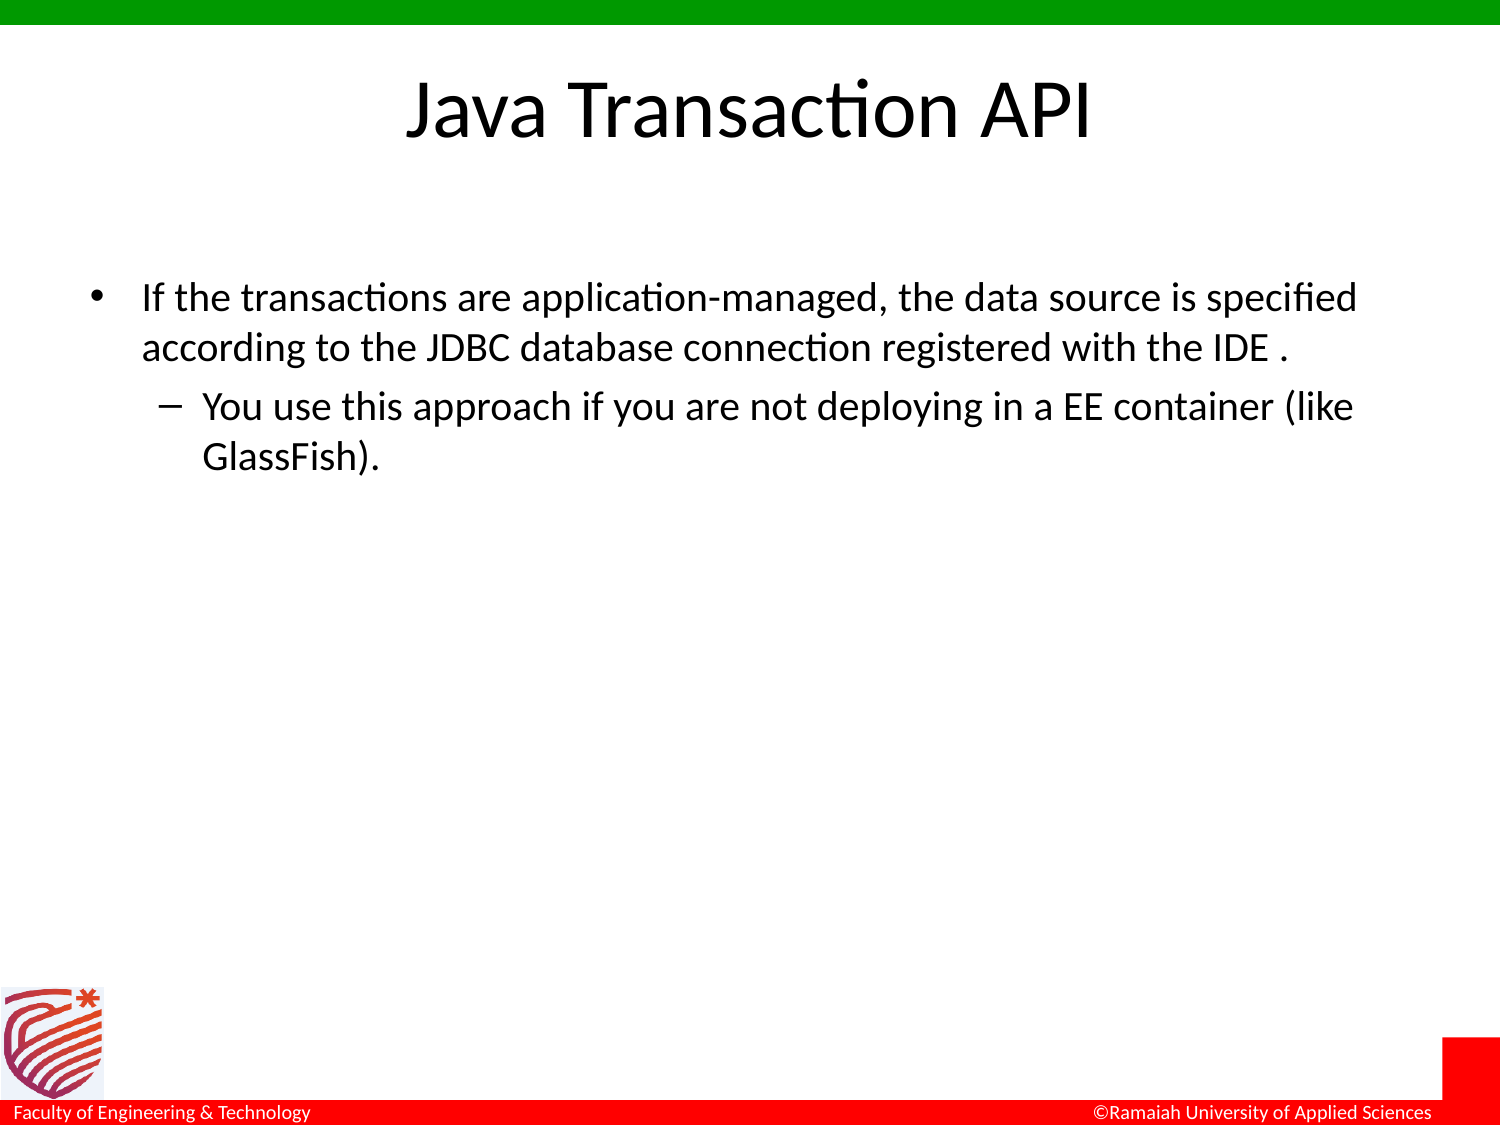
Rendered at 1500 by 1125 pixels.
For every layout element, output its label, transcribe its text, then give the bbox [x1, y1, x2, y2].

picture [1, 987, 104, 1100]
title Java Transaction API [75, 45, 1425, 233]
list If the transactions are application-managed, the data source is specified according to the JDBC database connection registered with the IDE . You use this approach if you are not deploying in a EE container (like GlassFish). [75, 262, 1425, 1005]
